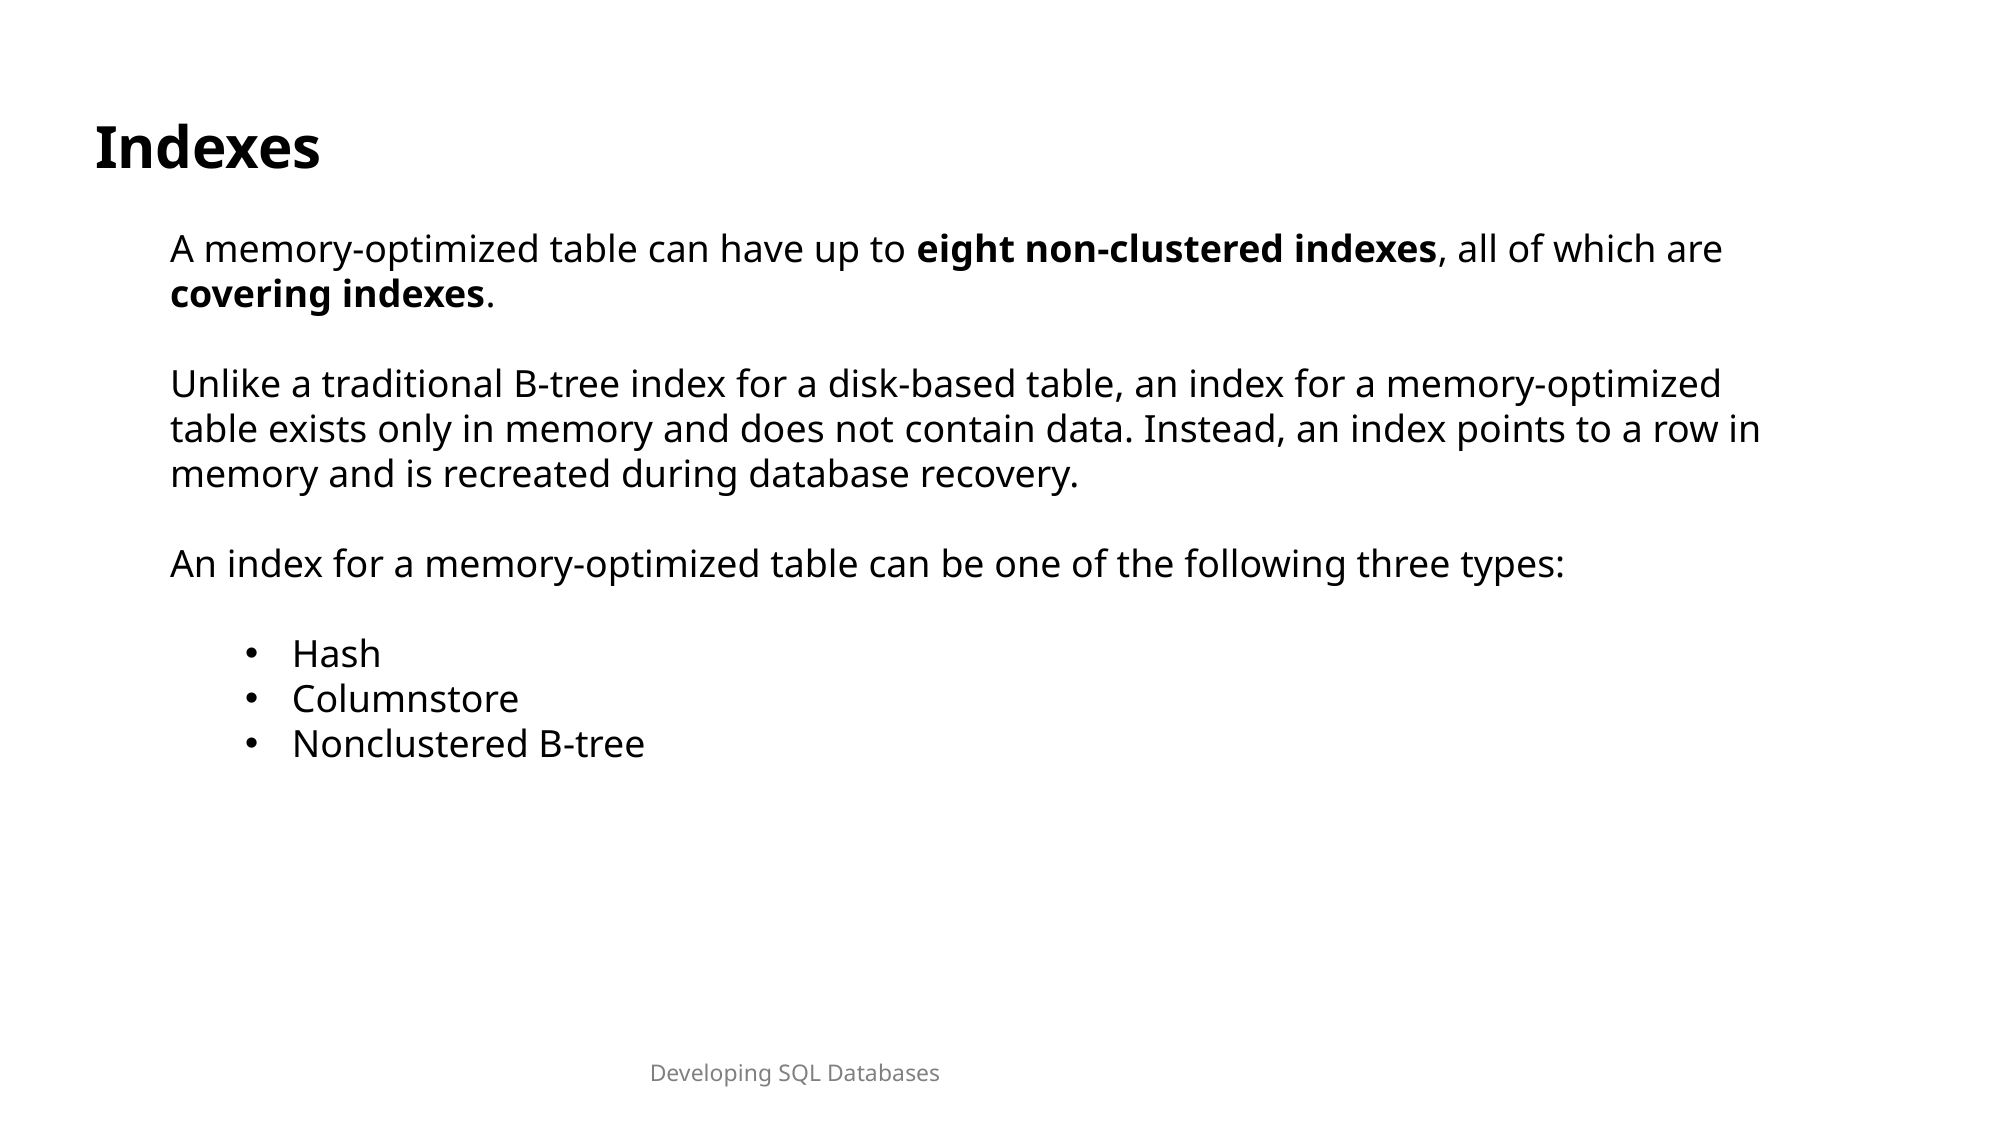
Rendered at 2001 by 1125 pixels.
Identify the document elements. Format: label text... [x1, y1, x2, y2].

text_box Indexes A memory-optimized table can have up to eight non-clustered indexes, all of which are covering indexes. Unlike a traditional B-tree index for a disk-based table, an index for a memory-optimized table exists only in memory and does not contain data. Instead, an index points to a row in memory and is recreated during database recovery. An index for a memory-optimized table can be one of the following three types: Hash Columnstore Nonclustered B-tree [80, 102, 1783, 773]
footer Developing SQL Databases [634, 1042, 1605, 1103]
